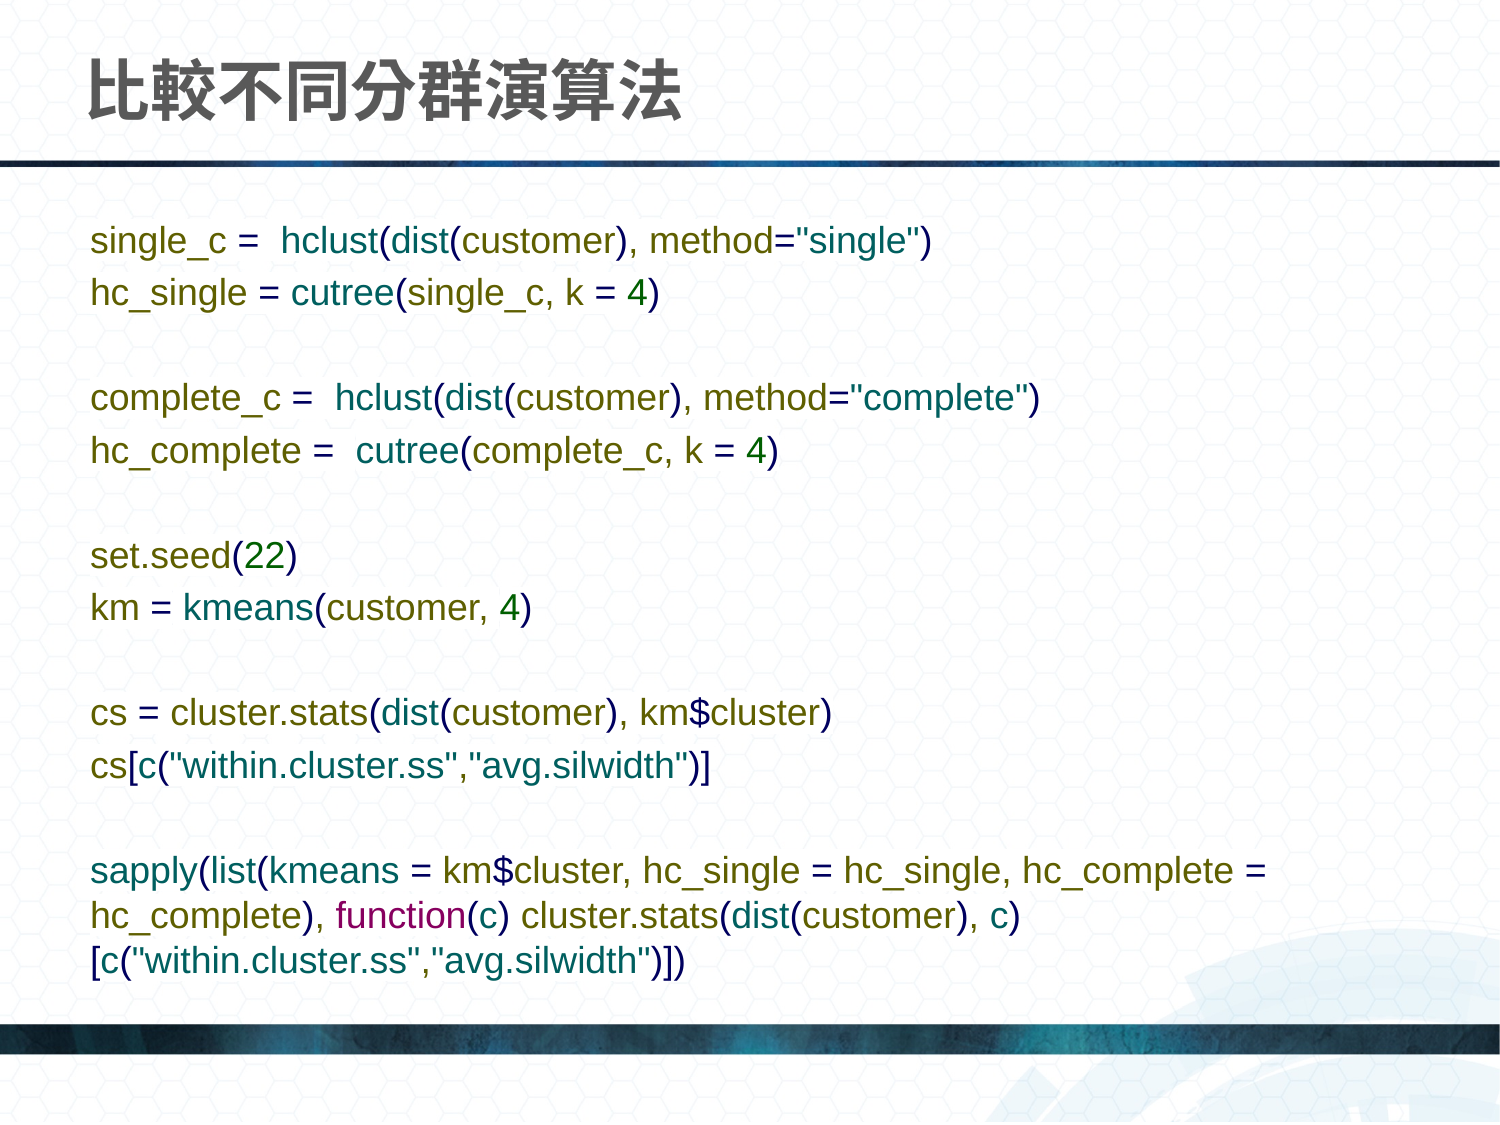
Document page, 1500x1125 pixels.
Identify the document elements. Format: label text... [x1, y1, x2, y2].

list single_c = hclust(dist(customer), method="single") hc_single = cutree(single_c, k = 4) complete_c = hclust(dist(customer), method="complete") hc_complete = cutree(complete_c, k = 4) set.seed(22) km = kmeans(customer, 4) cs = cluster.stats(dist(customer), km$cluster) cs[c("within.cluster.ss","avg.silwidth")] sapply(list(kmeans = km$cluster, hc_single = hc_single, hc_complete = hc_complete), function(c) cluster.stats(dist(customer), c)[c("within.cluster.ss","avg.silwidth")]) [75, 208, 1425, 970]
picture [0, 0, 1500, 1122]
title 比較不同分群演算法 [69, 42, 1419, 135]
